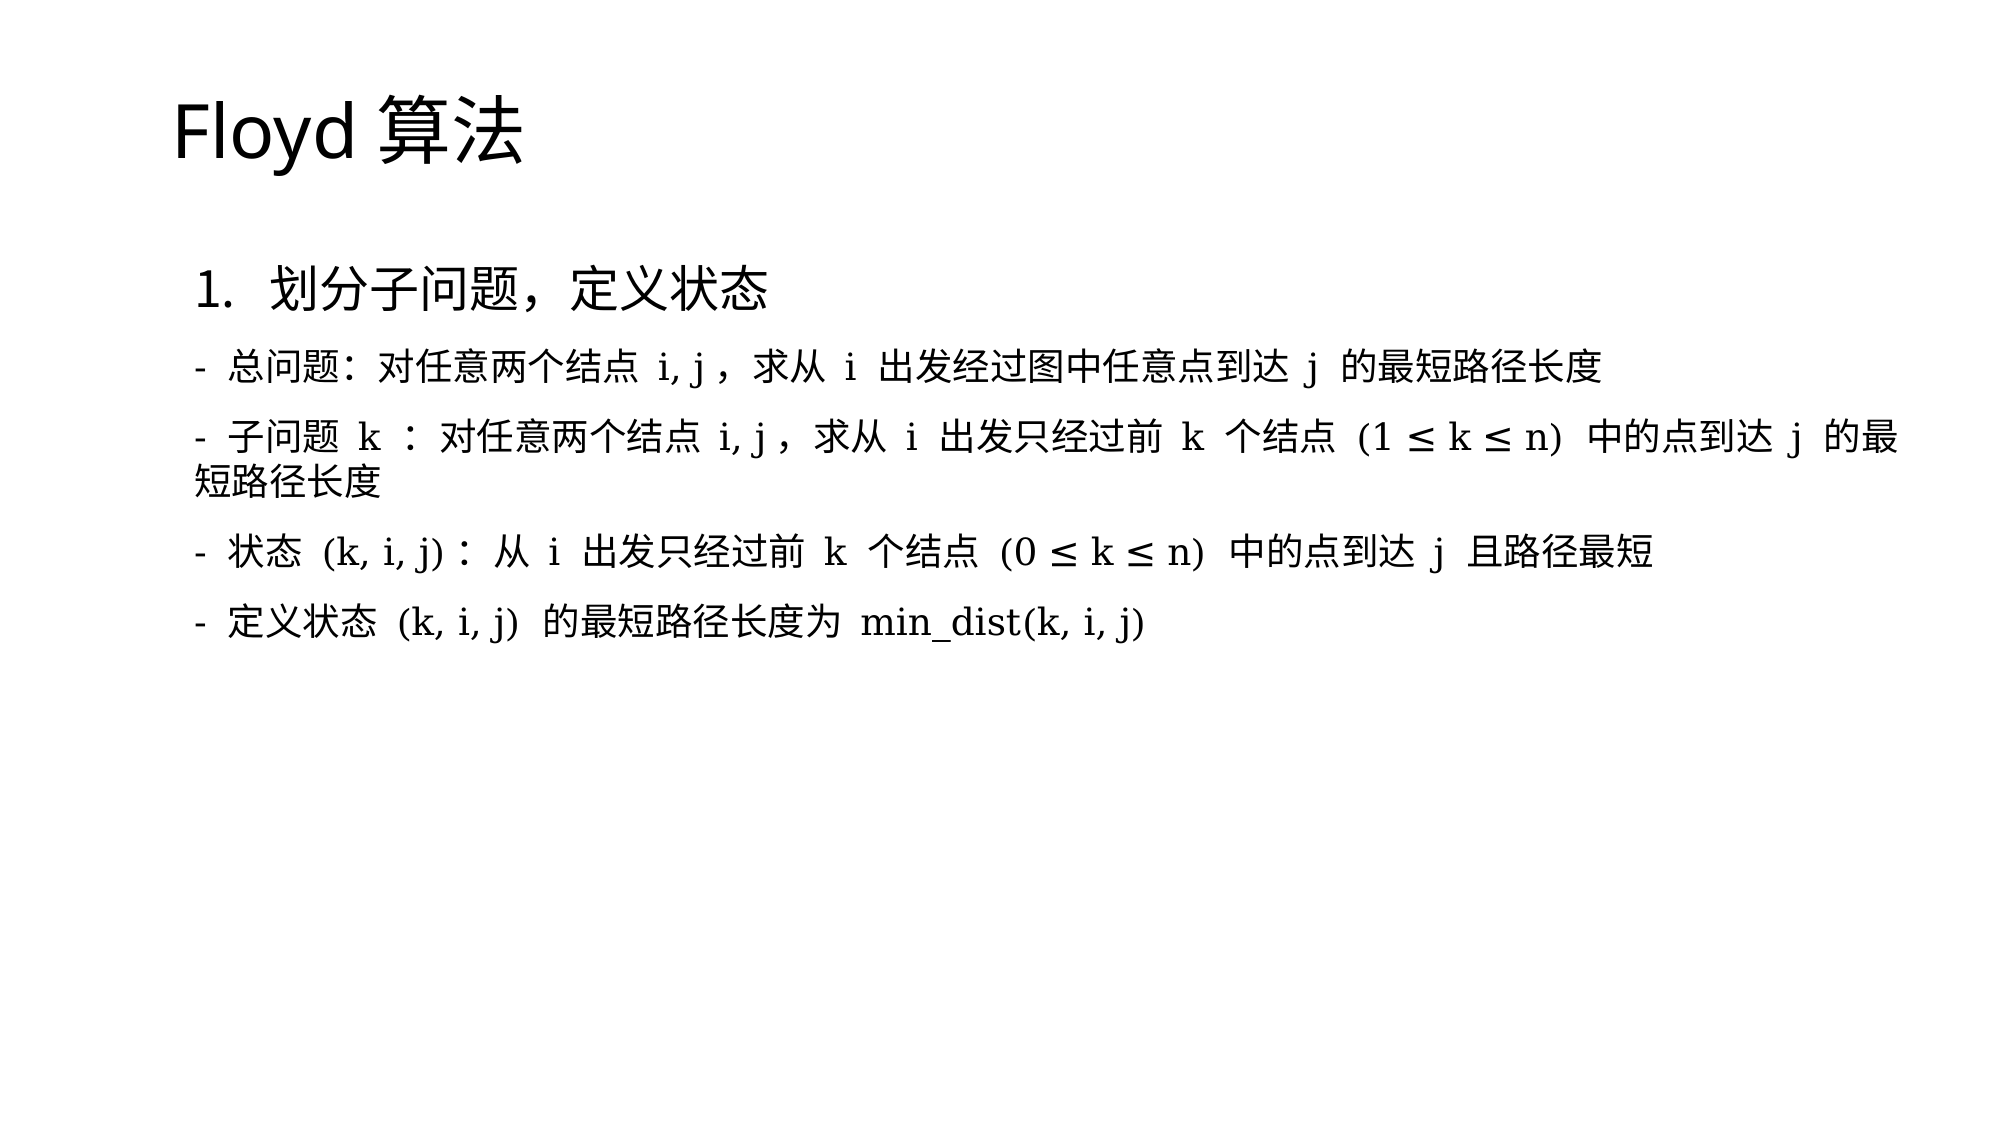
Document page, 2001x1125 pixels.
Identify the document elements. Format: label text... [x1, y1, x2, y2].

text_box 划分子问题，定义状态 - 总问题：对任意两个结点 i, j，求从 i 出发经过图中任意点到达 j 的最短路径长度 - 子问题 k ：对任意两个结点 i, j，求从 i 出发只经过前 k 个结点 (1 ≤ k ≤ n) 中的点到达 j 的最短路径长度 - 状态 (k, i, j)：从 i 出发只经过前 k 个结点 (0 ≤ k ≤ n) 中的点到达 j 且路径最短 - 定义状态 (k, i, j) 的最短路径长度为 min_dist(k, i, j) [179, 250, 1947, 651]
text_box Floyd算法 [157, 75, 710, 181]
